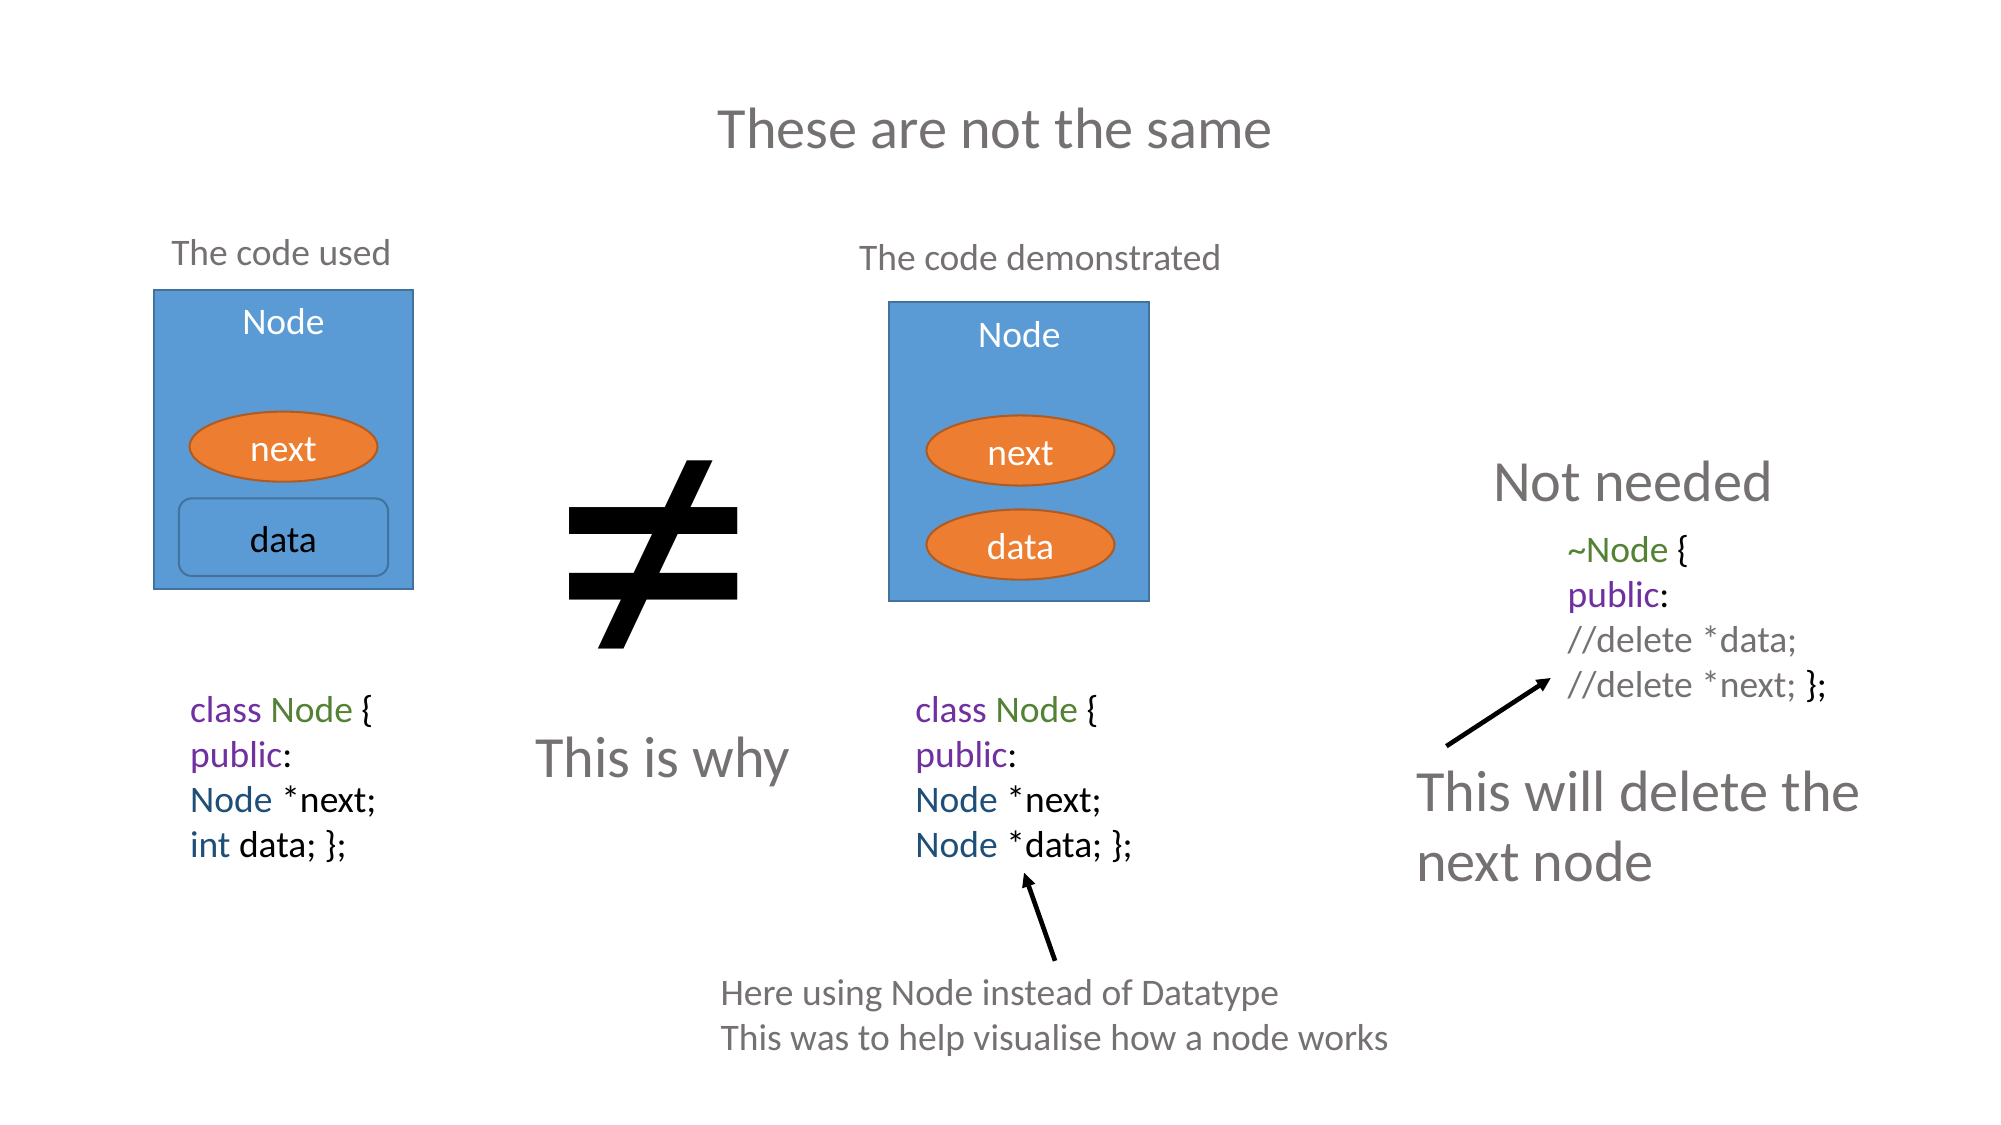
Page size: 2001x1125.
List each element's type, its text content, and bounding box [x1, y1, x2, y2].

text_box ≠ [535, 263, 772, 712]
text_box class Node { public: Node *next; int data; }; [175, 678, 392, 873]
text_box data [925, 508, 1116, 581]
text_box The code used [156, 220, 407, 281]
text_box Node [153, 289, 414, 590]
text_box next [925, 414, 1116, 487]
text_box This is why [520, 712, 806, 797]
text_box next [188, 410, 379, 483]
text_box Not needed [1478, 435, 1788, 520]
text_box The code demonstrated [844, 225, 1237, 286]
text_box This will delete the next node [1401, 746, 1904, 901]
text_box Node [888, 301, 1150, 602]
text_box ~Node { public: //delete *data; //delete *next; }; [1552, 517, 1842, 713]
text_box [1446, 678, 1551, 747]
text_box class Node { public: Node *next; Node *data; }; [900, 678, 1148, 873]
text_box These are not the same [703, 83, 1289, 169]
text_box Here using Node instead of Datatype This was to help visualise how a node works [705, 960, 1405, 1066]
text_box data [177, 497, 390, 578]
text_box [1024, 874, 1056, 961]
